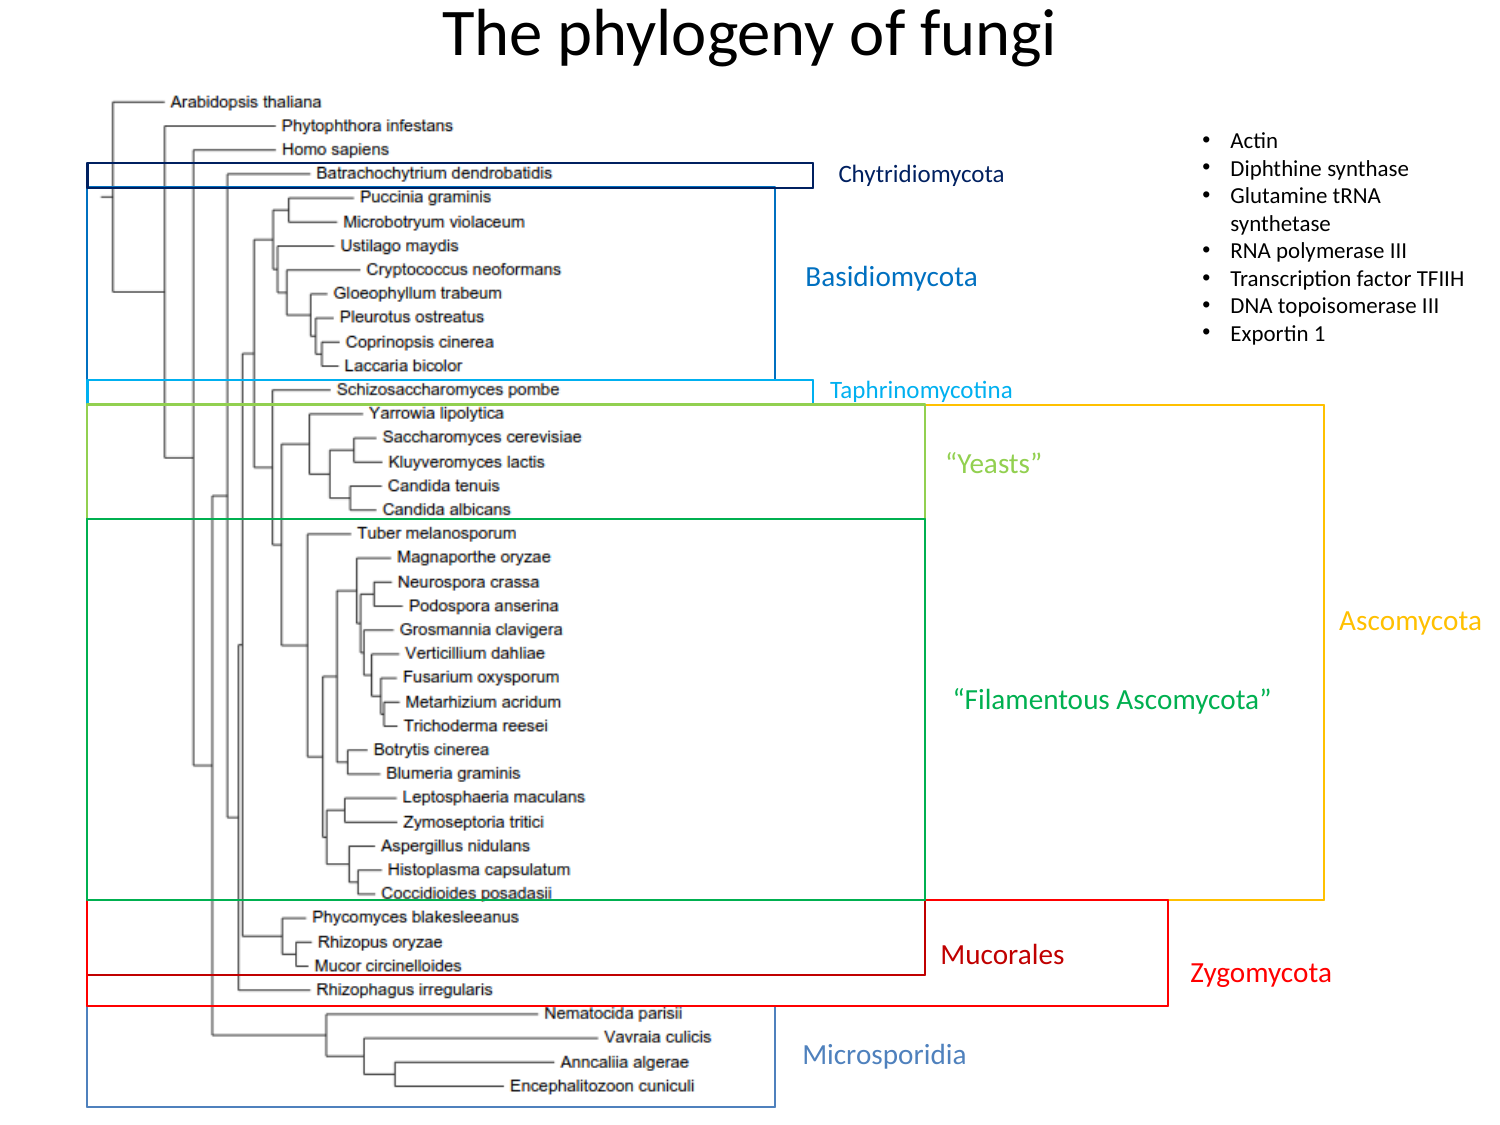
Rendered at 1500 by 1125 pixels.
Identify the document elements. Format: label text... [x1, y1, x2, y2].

text_box “Yeasts” [930, 436, 1058, 487]
text_box [779, 902, 927, 977]
text_box [779, 378, 815, 402]
text_box Actin Diphthine synthase Glutamine tRNA synthetase RNA polymerase III Transcription factor TFIIH DNA topoisomerase III Exportin 1 [1187, 118, 1498, 354]
text_box Microsporidia [787, 1027, 982, 1078]
text_box Chytridiomycota [823, 149, 1020, 195]
text_box [779, 402, 815, 407]
text_box Ascomycota [1324, 593, 1498, 644]
text_box Zygomycota [1175, 945, 1348, 996]
text_box Basidiomycota [790, 249, 993, 300]
text_box [779, 898, 1170, 1008]
text_box “Filamentous Ascomycota” [937, 672, 1287, 723]
picture [74, 90, 776, 1108]
text_box [779, 161, 815, 190]
title The phylogeny of fungi [75, 12, 1425, 125]
text_box [1029, 402, 1326, 902]
text_box [923, 411, 927, 517]
text_box Mucorales [925, 927, 1080, 978]
text_box [779, 517, 927, 902]
text_box Taphrinomycotina [815, 365, 1029, 411]
